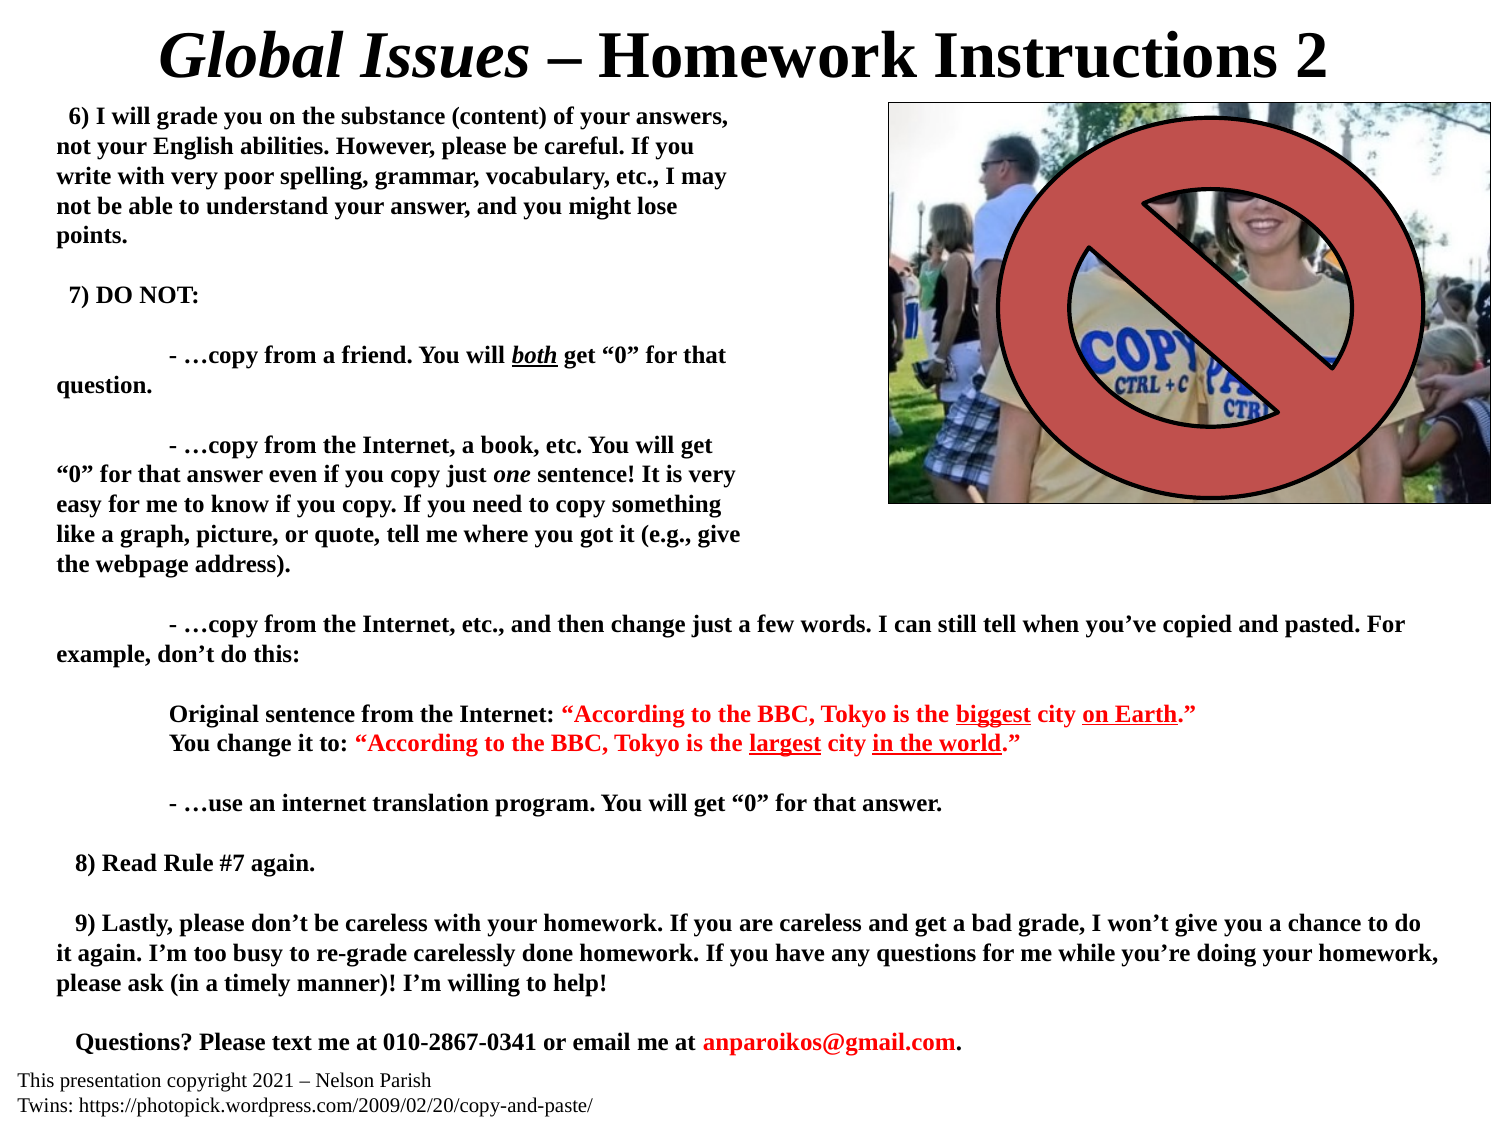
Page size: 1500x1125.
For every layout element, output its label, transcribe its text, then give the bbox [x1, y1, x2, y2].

text_box This presentation copyright 2021 – Nelson Parish Twins: https://photopick.wordpress.com/2009/02/20/copy-and-paste/ [2, 1059, 644, 1124]
text_box 6) I will grade you on the substance (content) of your answers, not your English abilities. However, please be careful. If you write with very poor spelling, grammar, vocabulary, etc., I may not be able to understand your answer, and you might lose points. 7) DO NOT: - …copy from a friend. You will both get “0” for that question. - …copy from the Internet, a book, etc. You will get “0” for that answer even if you copy just one sentence! It is very easy for me to know if you copy. If you need to copy something like a graph, picture, or quote, tell me where you got it (e.g., give the webpage address). - …copy from the Internet, etc., and then change just a few words. I can still tell when you’ve copied and pasted. For example, don’t do this: Original sentence from the Internet: “According to the BBC, Tokyo is the biggest city on Earth.” You change it to: “According to the BBC, Tokyo is the largest city in the world.” - …use an internet translation program. You will get “0” for that answer. 8) Read Rule #7 again. 9) Lastly, please don’t be careless with your homework. If you are careless and get a bad grade, I won’t give you a chance to do it again. I’m too busy to re-grade carelessly done homework. If you have any questions for me while you’re doing your homework, please ask (in a timely manner)! I’m willing to help! Questions? Please text me at 010-2867-0341 or email me at anparoikos@gmail.com. [41, 92, 1459, 1070]
text_box Global Issues – Homework Instructions 2 [46, 0, 1442, 92]
picture [888, 102, 1491, 504]
